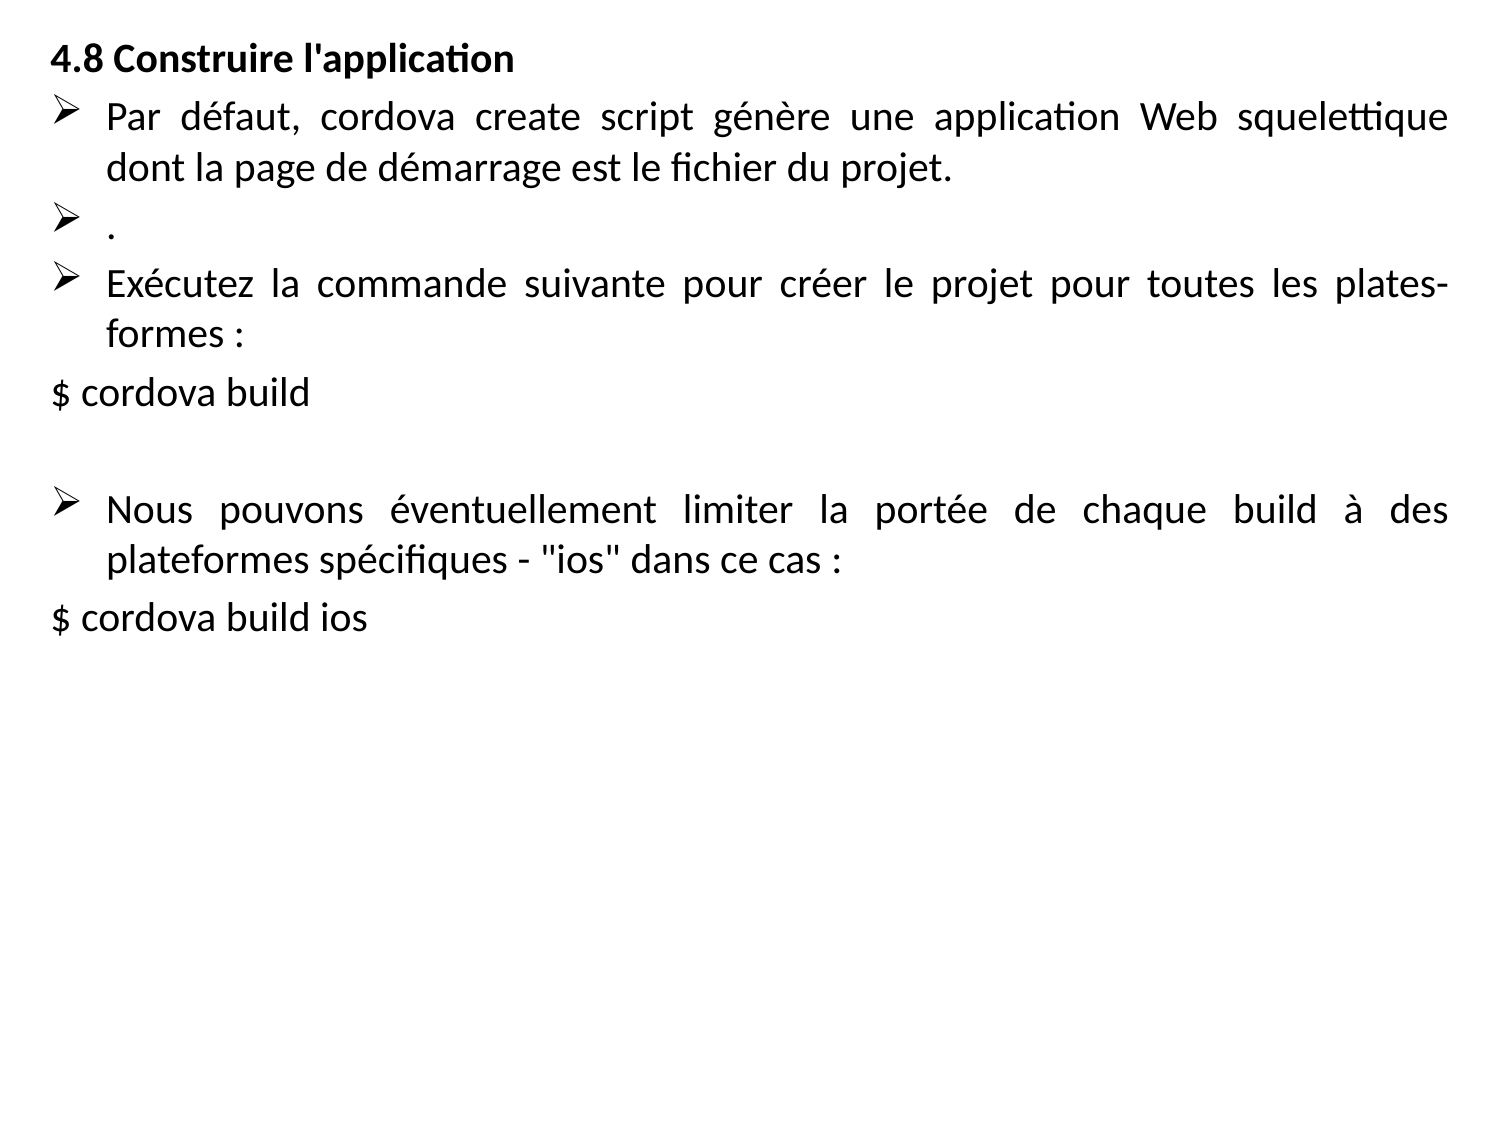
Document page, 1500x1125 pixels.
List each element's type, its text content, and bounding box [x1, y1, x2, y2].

text_box 4.8 Construire l'application Par défaut, cordova create script génère une application Web squelettique dont la page de démarrage est le fichier du projet. . Exécutez la commande suivante pour créer le projet pour toutes les plates-formes : $ cordova build Nous pouvons éventuellement limiter la portée de chaque build à des plateformes spécifiques - "ios" dans ce cas : $ cordova build ios [35, 23, 1465, 1101]
